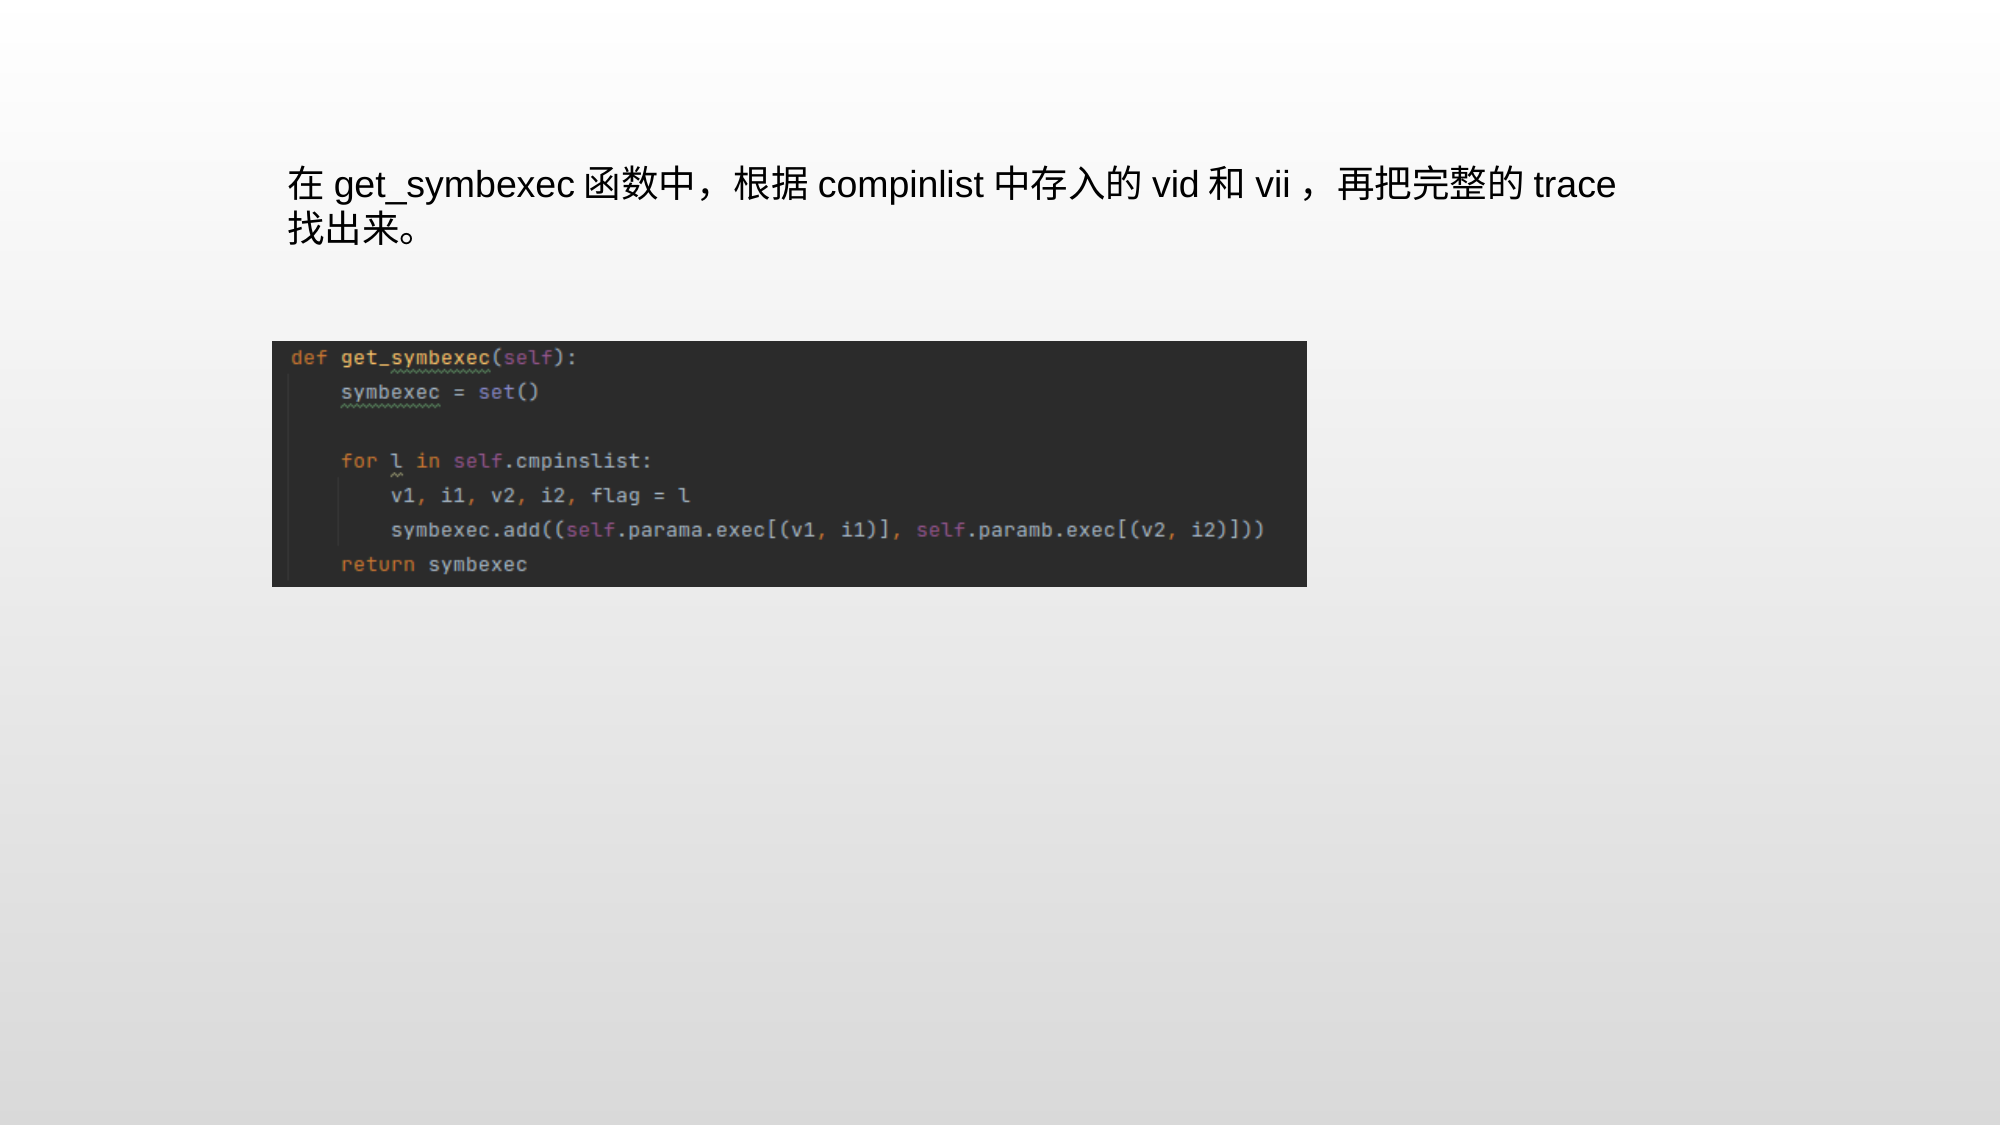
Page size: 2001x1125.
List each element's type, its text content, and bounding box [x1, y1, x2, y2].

picture [272, 341, 1307, 587]
text_box 在get_symbexec函数中，根据compinlist中存入的vid和vii，再把完整的trace找出来。 [272, 152, 1657, 258]
